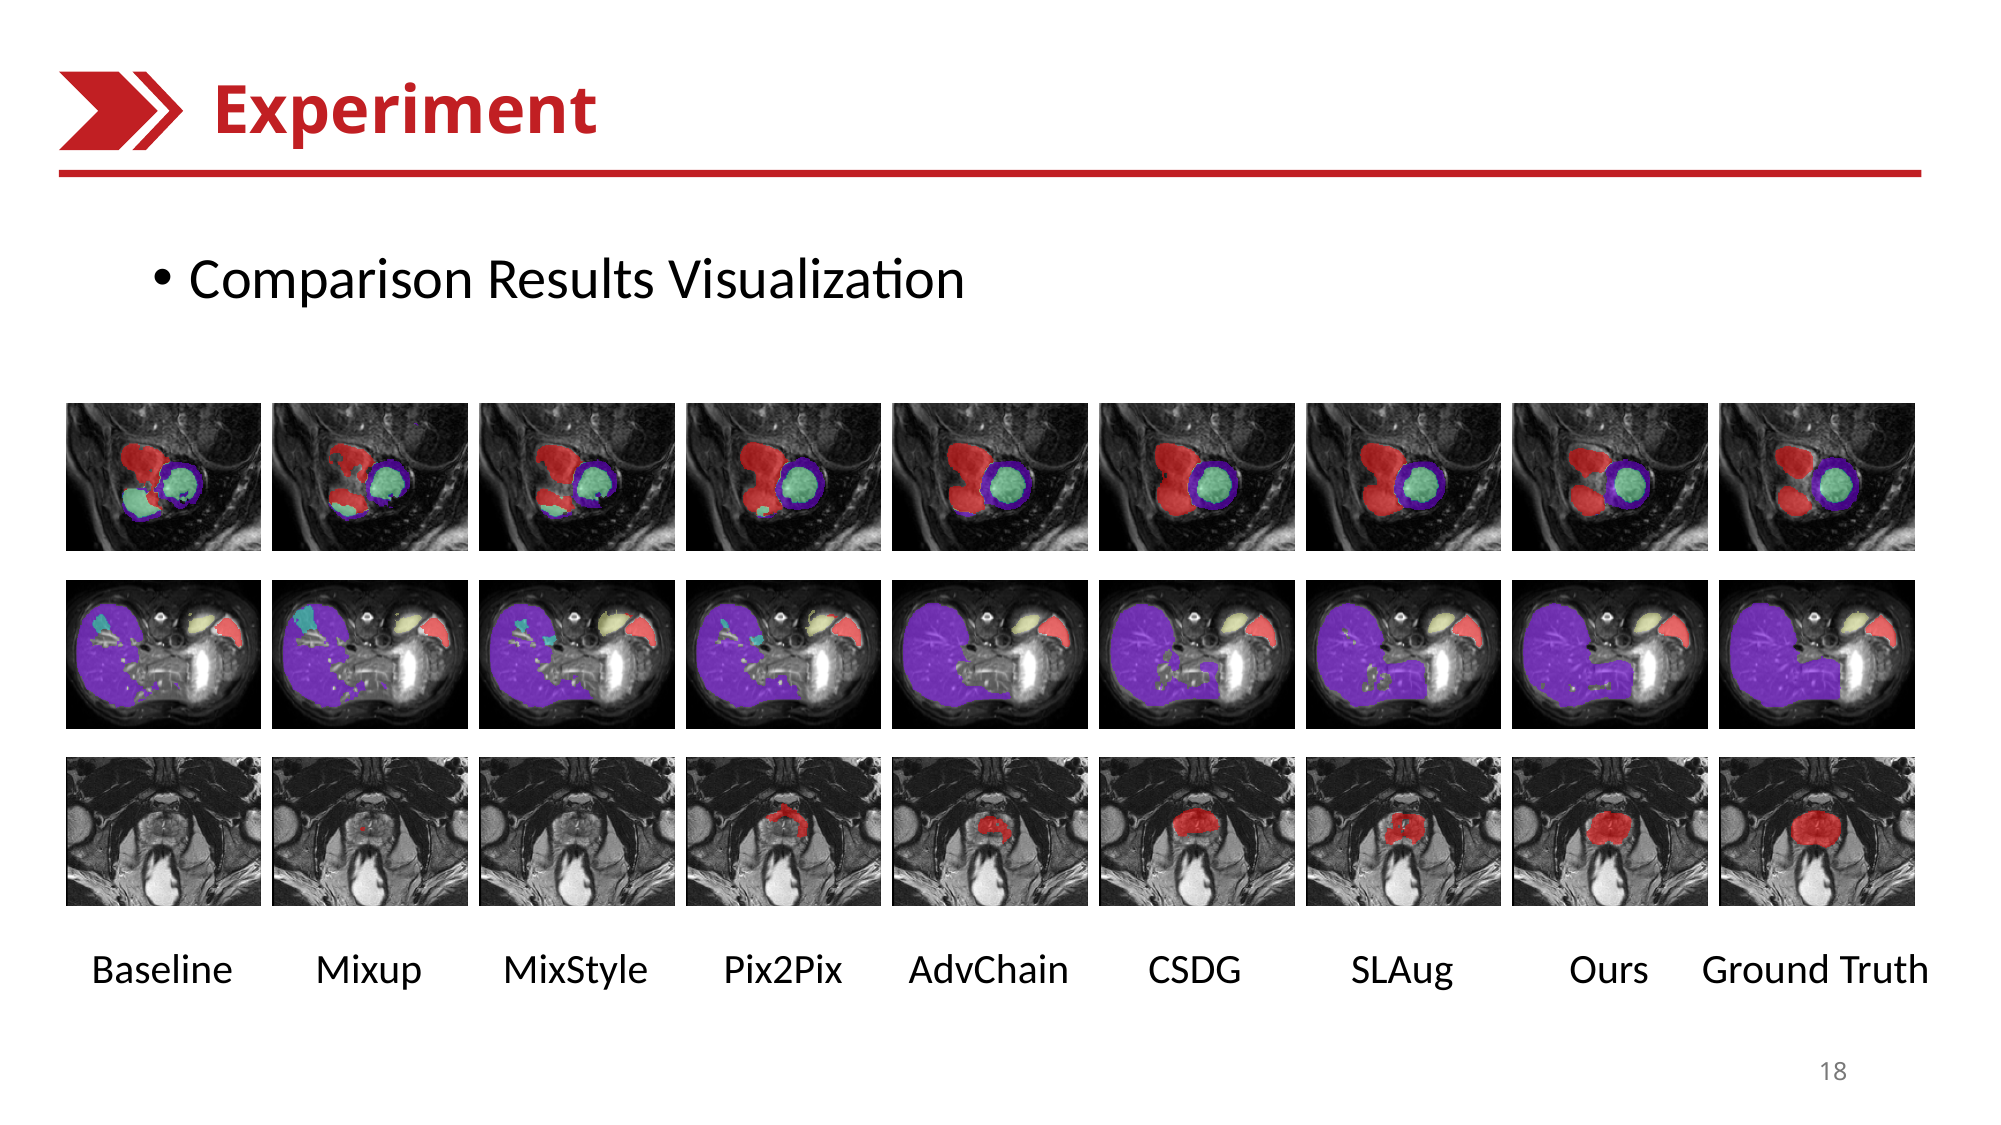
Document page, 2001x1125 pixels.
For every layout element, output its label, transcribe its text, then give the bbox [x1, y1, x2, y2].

text_box AdvChain [881, 934, 1097, 1000]
list Comparison Results Visualization [137, 241, 1863, 340]
text_box MixStyle [469, 934, 682, 1000]
text_box [57, 168, 1923, 179]
text_box Pix2Pix [703, 934, 863, 1000]
slide_number 18 [1412, 1042, 1863, 1103]
picture [58, 579, 1920, 729]
text_box Ours [1529, 934, 1685, 1000]
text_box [58, 70, 184, 151]
text_box Baseline [69, 934, 256, 1000]
text_box Experiment [197, 58, 907, 154]
picture [58, 402, 1920, 552]
text_box CSDG [1115, 934, 1275, 1000]
text_box SLAug [1323, 934, 1482, 1000]
text_box Ground Truth [1685, 934, 1947, 1000]
text_box Mixup [289, 934, 449, 1000]
picture [58, 756, 1920, 906]
